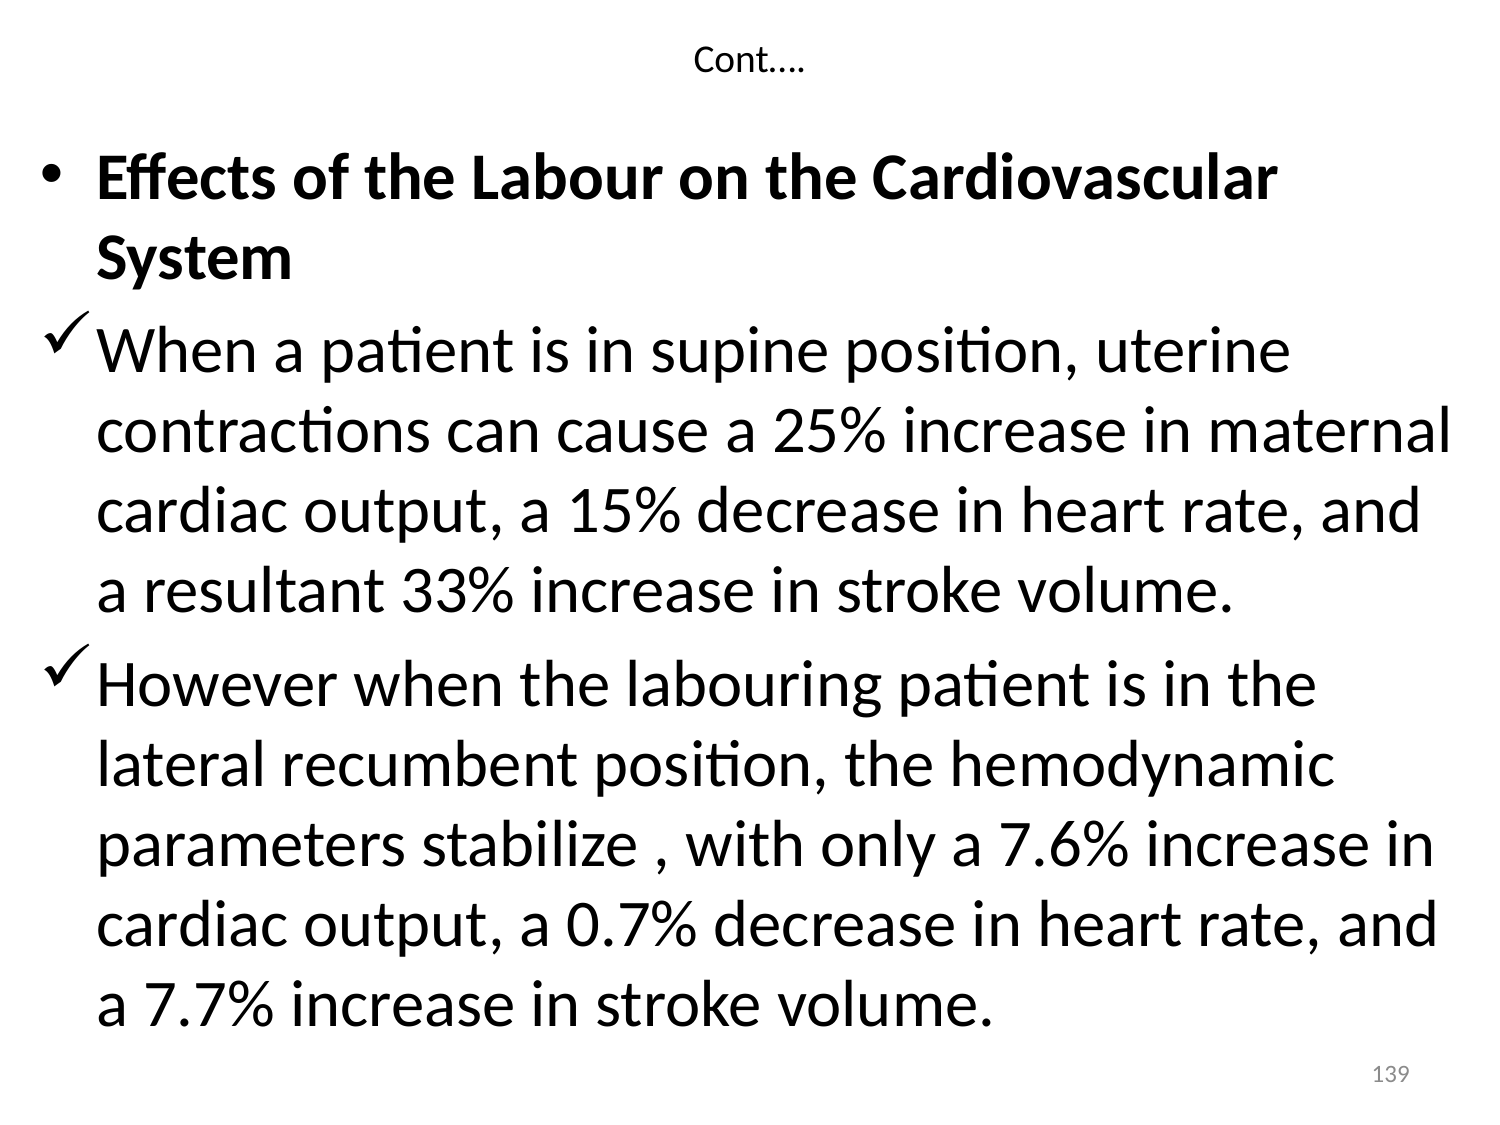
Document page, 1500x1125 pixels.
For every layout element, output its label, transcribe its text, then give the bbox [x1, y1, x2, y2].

slide_number 139 [1074, 1042, 1425, 1103]
title Cont…. [75, 24, 1425, 88]
list Effects of the Labour on the Cardiovascular System When a patient is in supine position, uterine contractions can cause a 25% increase in maternal cardiac output, a 15% decrease in heart rate, and a resultant 33% increase in stroke volume. However when the labouring patient is in the lateral recumbent position, the hemodynamic parameters stabilize , with only a 7.6% increase in cardiac output, a 0.7% decrease in heart rate, and a 7.7% increase in stroke volume. [24, 125, 1475, 1100]
